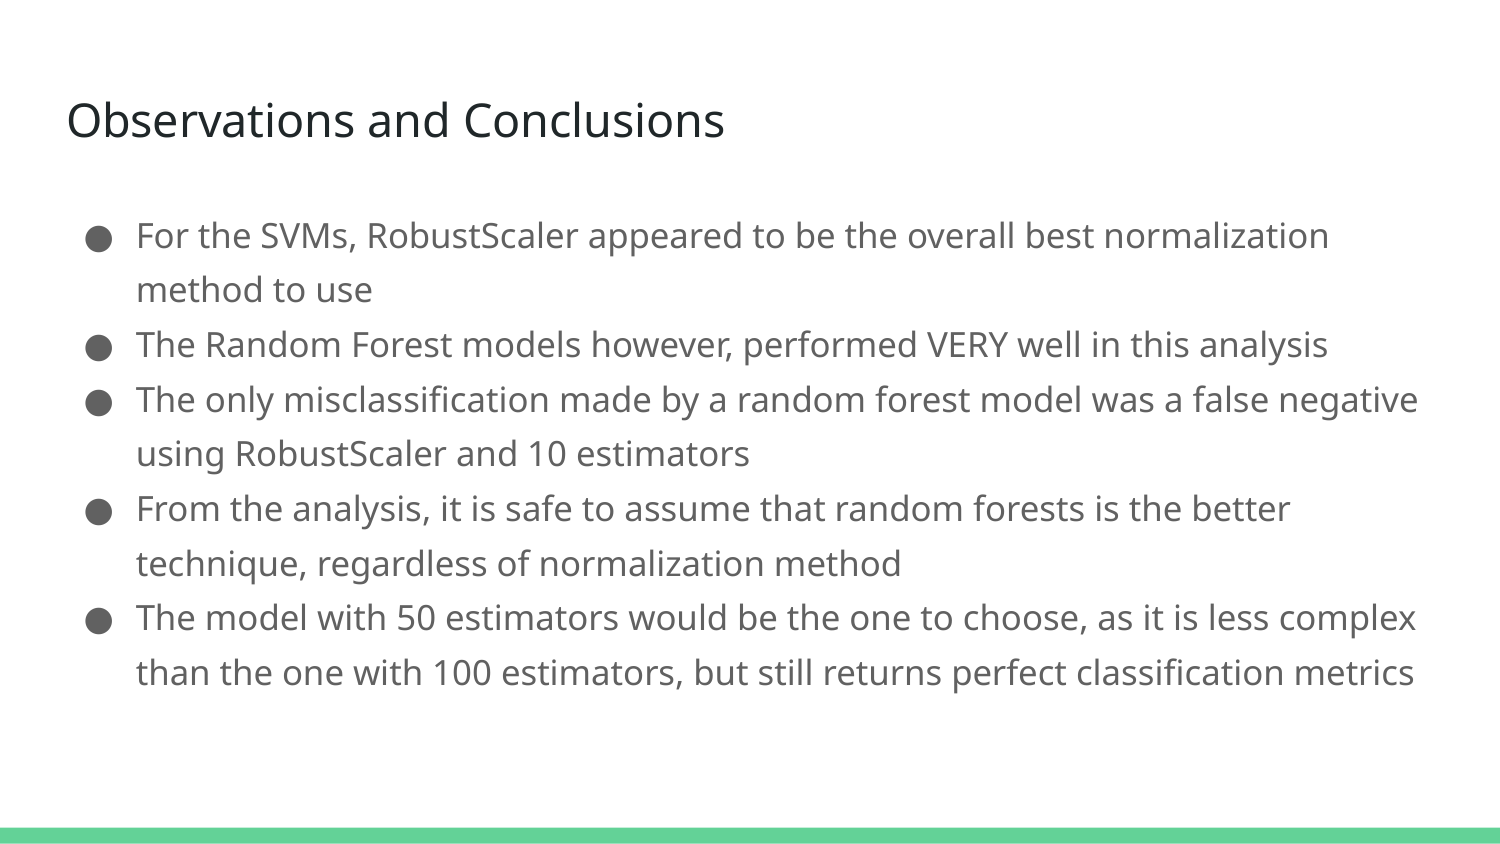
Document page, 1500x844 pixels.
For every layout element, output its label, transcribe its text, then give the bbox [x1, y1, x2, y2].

title Observations and Conclusions [51, 72, 1449, 167]
list For the SVMs, RobustScaler appeared to be the overall best normalization method to use The Random Forest models however, performed VERY well in this analysis The only misclassification made by a random forest model was a false negative using RobustScaler and 10 estimators From the analysis, it is safe to assume that random forests is the better technique, regardless of normalization method The model with 50 estimators would be the one to choose, as it is less complex than the one with 100 estimators, but still returns perfect classification metrics [51, 189, 1449, 750]
